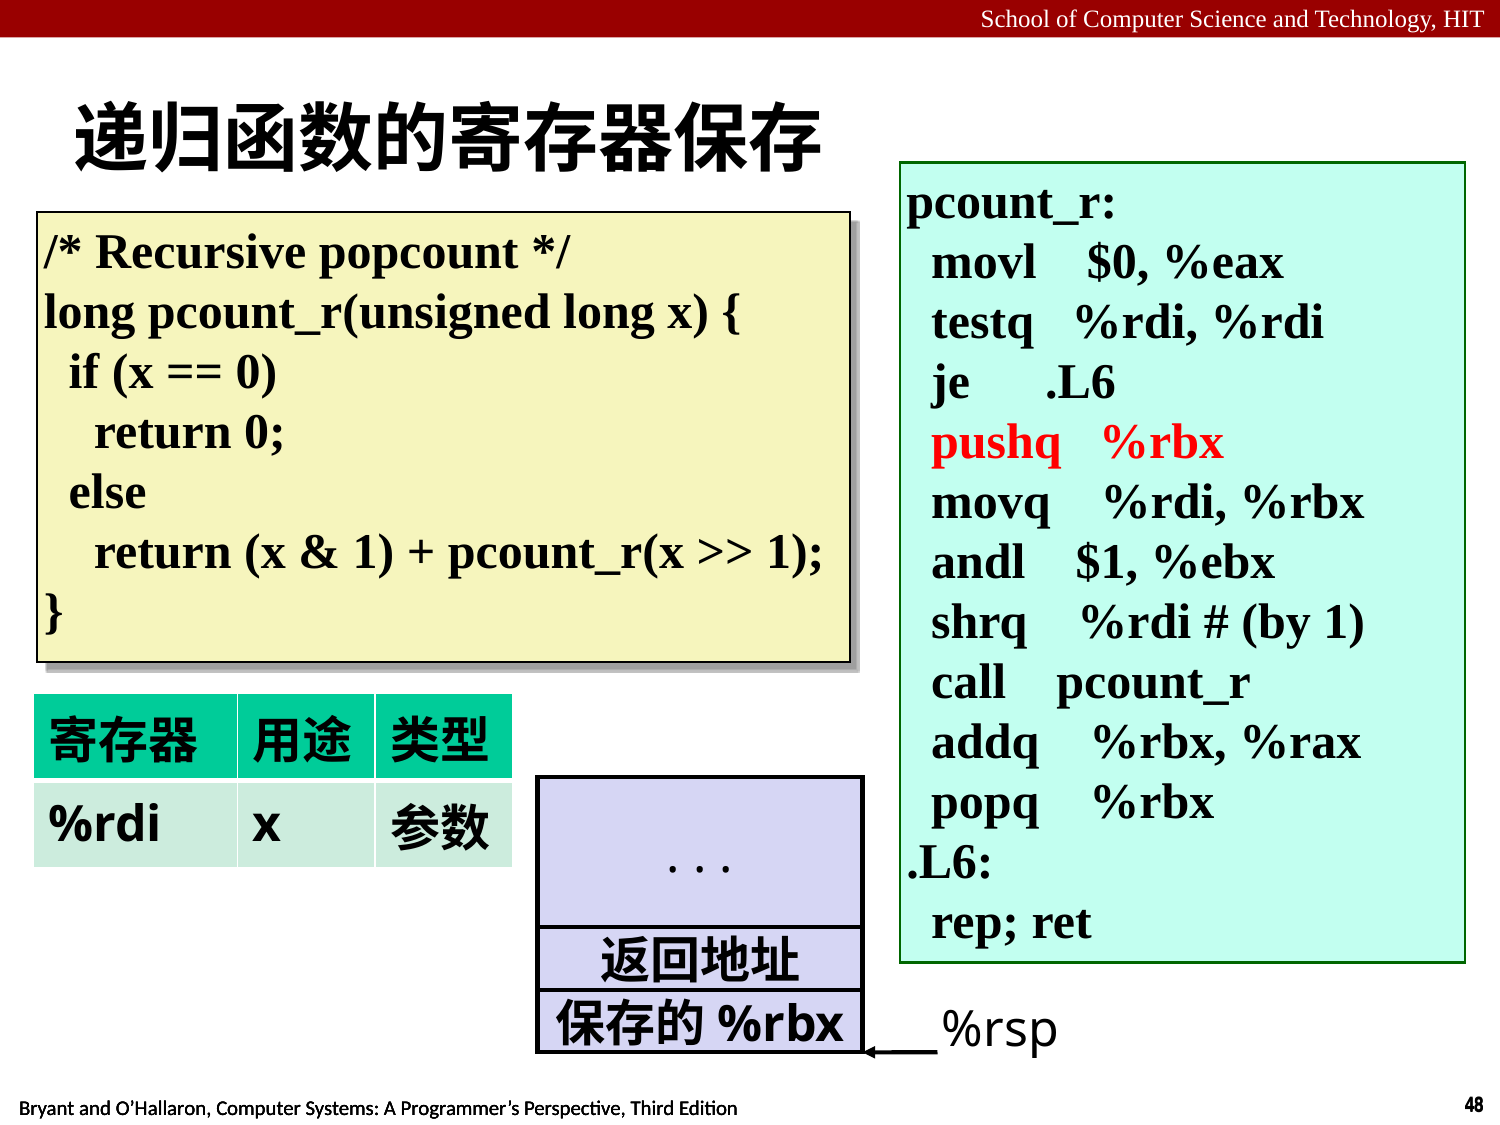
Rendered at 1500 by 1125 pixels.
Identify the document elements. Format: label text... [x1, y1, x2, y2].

table_cell 参数 [376, 783, 512, 867]
text_box [863, 1046, 935, 1059]
text_box 保存的%rbx [537, 989, 863, 1053]
table_header 类型 [376, 694, 512, 778]
text_box pcount_r: movl $0, %eax testq %rdi, %rdi je .L6 pushq %rbx movq %rdi, %rbx andl $1, %ebx shrq %rdi # (by 1) call pcount_r addq %rbx, %rax popq %rbx .L6: rep; ret [899, 162, 1466, 963]
text_box %rsp [935, 989, 1088, 1063]
table_header 寄存器 [34, 694, 237, 778]
table_cell %rdi [34, 783, 237, 867]
table_header 用途 [238, 694, 374, 778]
title 递归函数的寄存器保存 [58, 72, 1305, 199]
text_box /* Recursive popcount */ long pcount_r(unsigned long x) { if (x == 0) return 0; else return (x & 1) + pcount_r(x >> 1); } [37, 212, 850, 663]
text_box . . . [537, 777, 863, 927]
table_cell x [238, 783, 374, 867]
text_box 返回地址 [537, 927, 863, 989]
